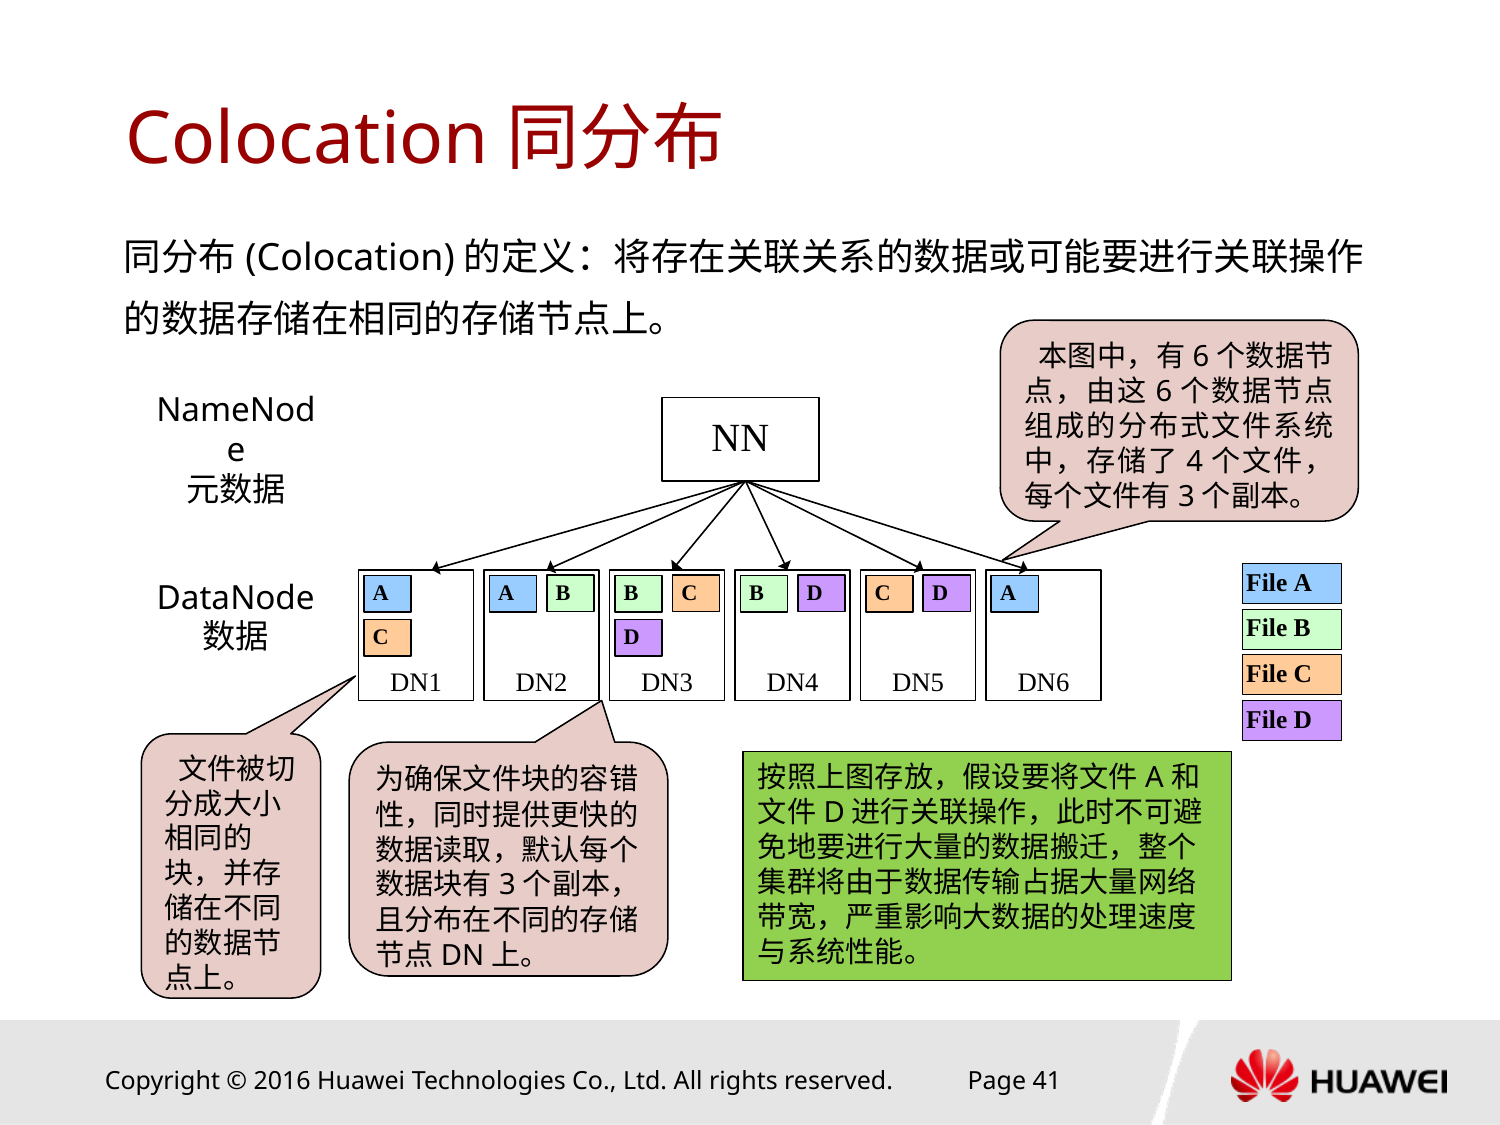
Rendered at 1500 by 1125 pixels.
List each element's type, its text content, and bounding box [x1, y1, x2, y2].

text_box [310, 220, 1109, 999]
picture [0, 1020, 1500, 1125]
text_box 按照上图存放，假设要将文件A和文件D进行关联操作，此时不可避免地要进行大量的数据搬迁，整个集群将由于数据传输占据大量网络带宽，严重影响大数据的处理速度与系统性能。 [1113, 776, 1232, 981]
text_box 本图中，有6个数据节点，由这6个数据节点组成的分布式文件系统中，存储了4个文件，每个文件有3个副本。 [1113, 320, 1359, 391]
text_box DataNode 数据 [138, 568, 305, 663]
list 同分布(Colocation)的定义：将存在关联关系的数据或可能要进行关联操作的数据存储在相同的存储节点上。 [110, 207, 1412, 337]
text_box 文件被切分成大小相同的块，并存储在不同的数据节点上。 [141, 702, 305, 999]
title Colocation同分布 [111, 63, 1384, 207]
text_box NameNode 元数据 [138, 380, 305, 516]
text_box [999, 393, 1381, 767]
